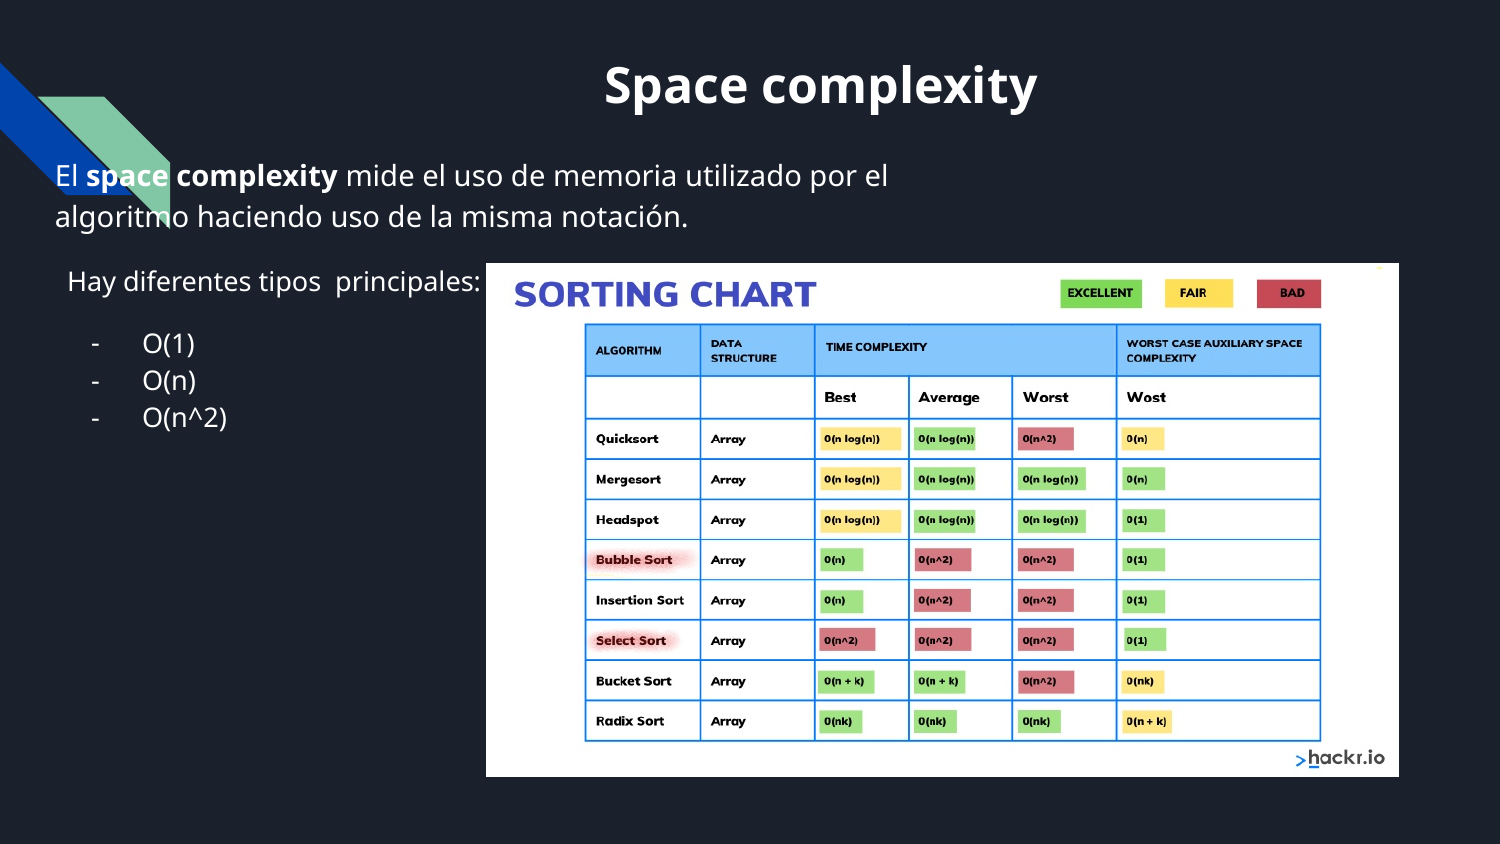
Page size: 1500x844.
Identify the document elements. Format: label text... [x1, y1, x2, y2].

list Hay diferentes tipos principales: O(1) O(n) O(n^2) [52, 244, 611, 722]
picture [485, 262, 1399, 777]
list El space complexity mide el uso de memoria utilizado por el algoritmo haciendo uso de la misma notación. [39, 137, 925, 616]
title Space complexity [243, 38, 1399, 189]
